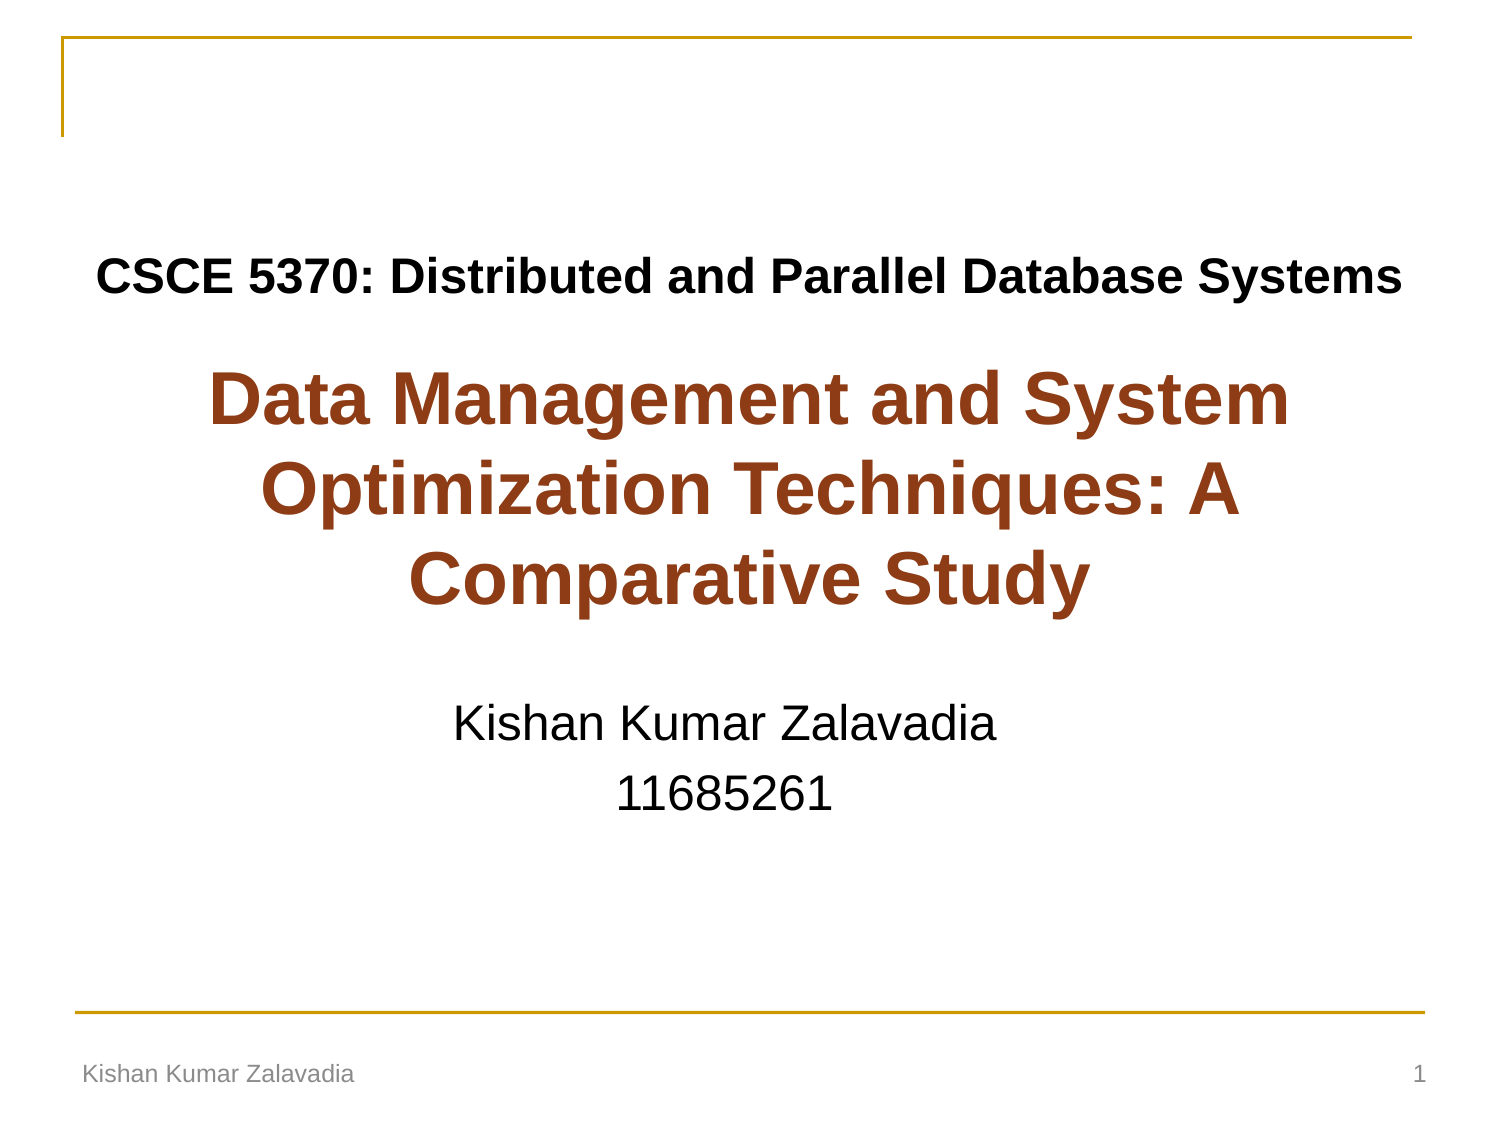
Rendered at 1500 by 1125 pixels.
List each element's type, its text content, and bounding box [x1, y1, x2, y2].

title Data Management and System Optimization Techniques: A Comparative Study [112, 372, 1388, 612]
subtitle Kishan Kumar Zalavadia 11685261 [57, 682, 1393, 971]
footer Kishan Kumar Zalavadia [53, 1042, 560, 1103]
slide_number 1 [1104, 1042, 1442, 1103]
text_box CSCE 5370: Distributed and Parallel Database Systems [80, 236, 1420, 372]
